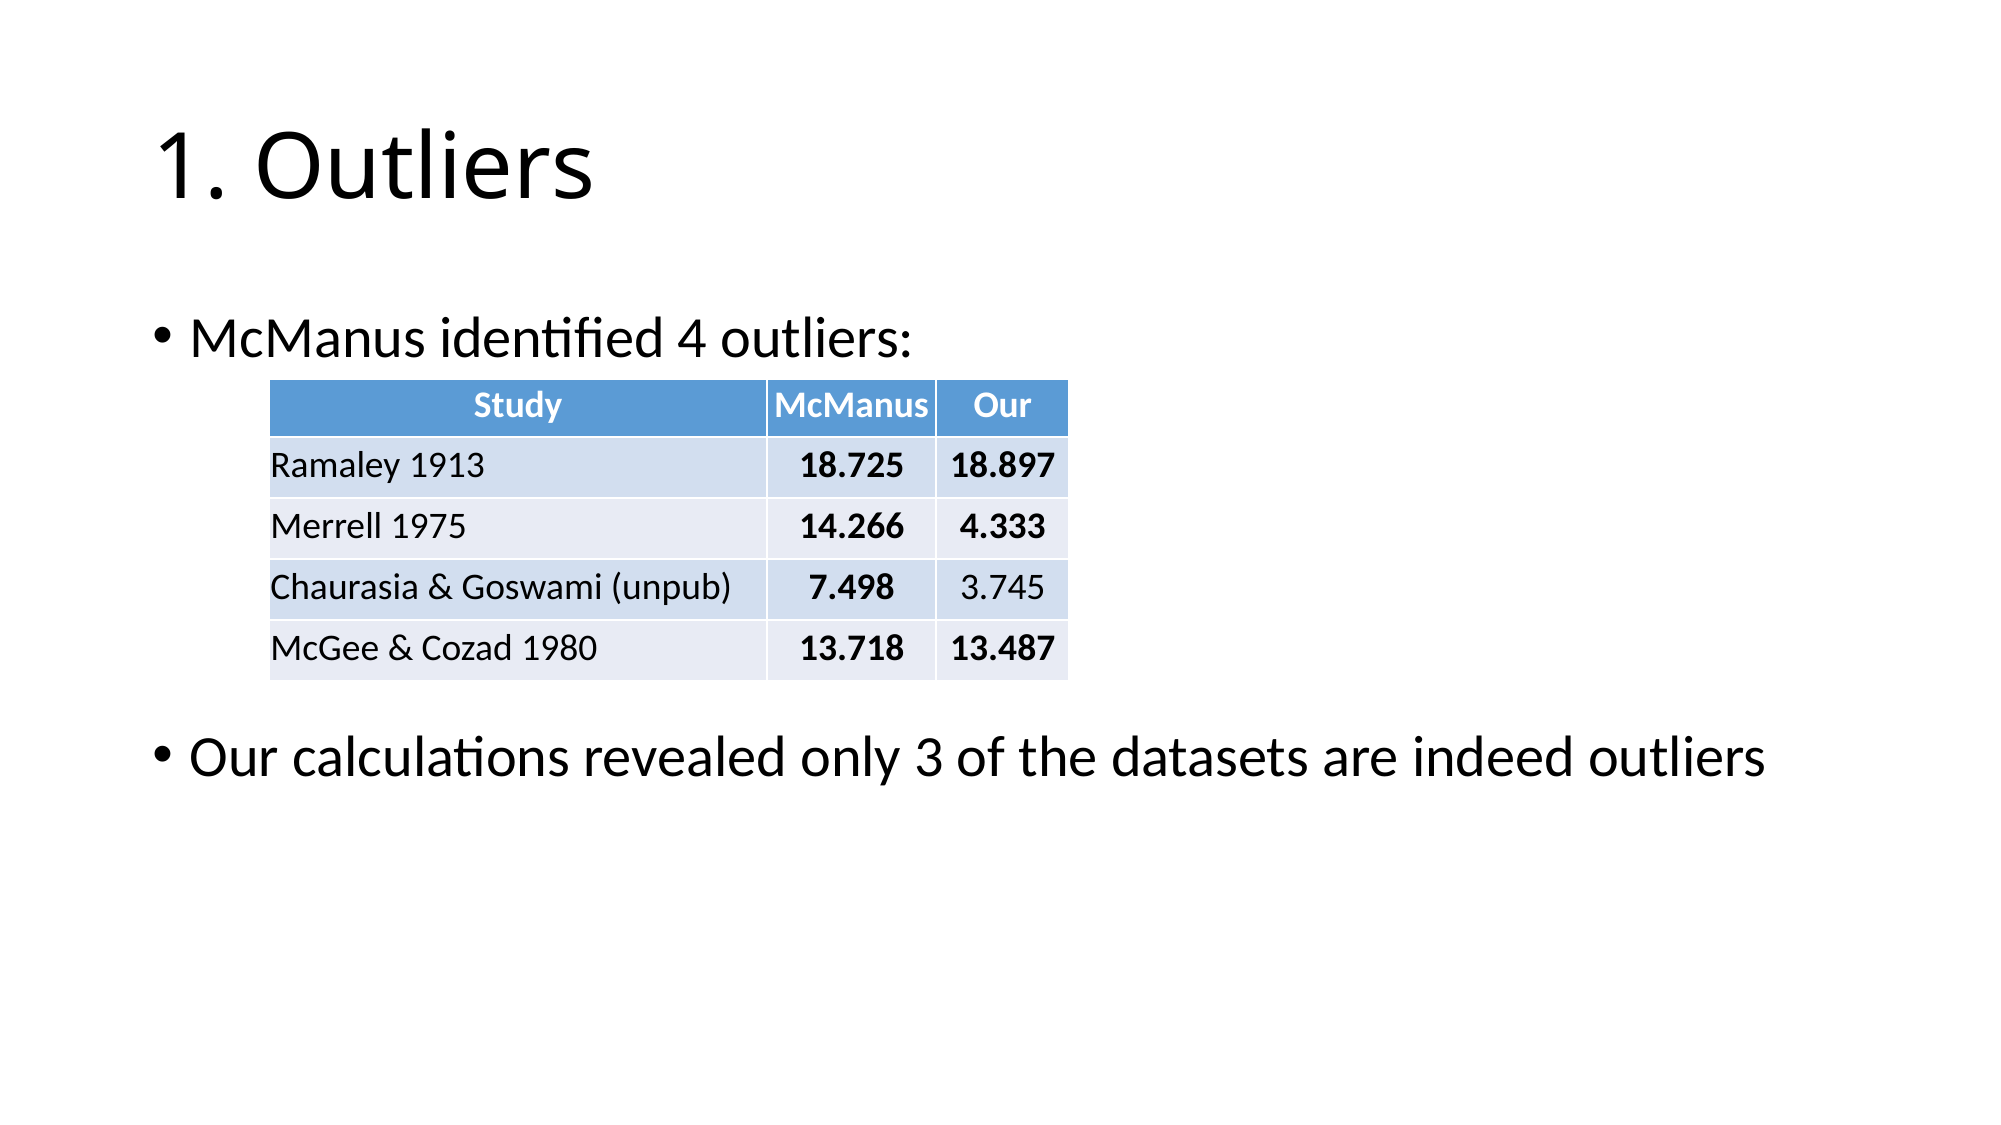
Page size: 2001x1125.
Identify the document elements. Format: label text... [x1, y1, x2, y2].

table_cell 7.498 [768, 560, 935, 619]
table_header McManus [768, 380, 935, 436]
table_cell 13.718 [768, 621, 935, 680]
title 1. Outliers [137, 59, 1863, 278]
table_cell 4.333 [937, 499, 1068, 558]
list McManus identified 4 outliers: Our calculations revealed only 3 of the datasets are indeed outliers [137, 299, 1863, 1014]
table_header Study [270, 380, 766, 436]
table_cell Merrell 1975 [270, 499, 766, 558]
table_cell 14.266 [768, 499, 935, 558]
table_cell McGee & Cozad 1980 [270, 621, 766, 680]
table_cell Ramaley 1913 [270, 438, 766, 497]
table_cell 13.487 [937, 621, 1068, 680]
table_header Our [937, 380, 1068, 436]
table_cell 3.745 [937, 560, 1068, 619]
table_cell 18.725 [768, 438, 935, 497]
table_cell 18.897 [937, 438, 1068, 497]
table_cell Chaurasia & Goswami (unpub) [270, 560, 766, 619]
